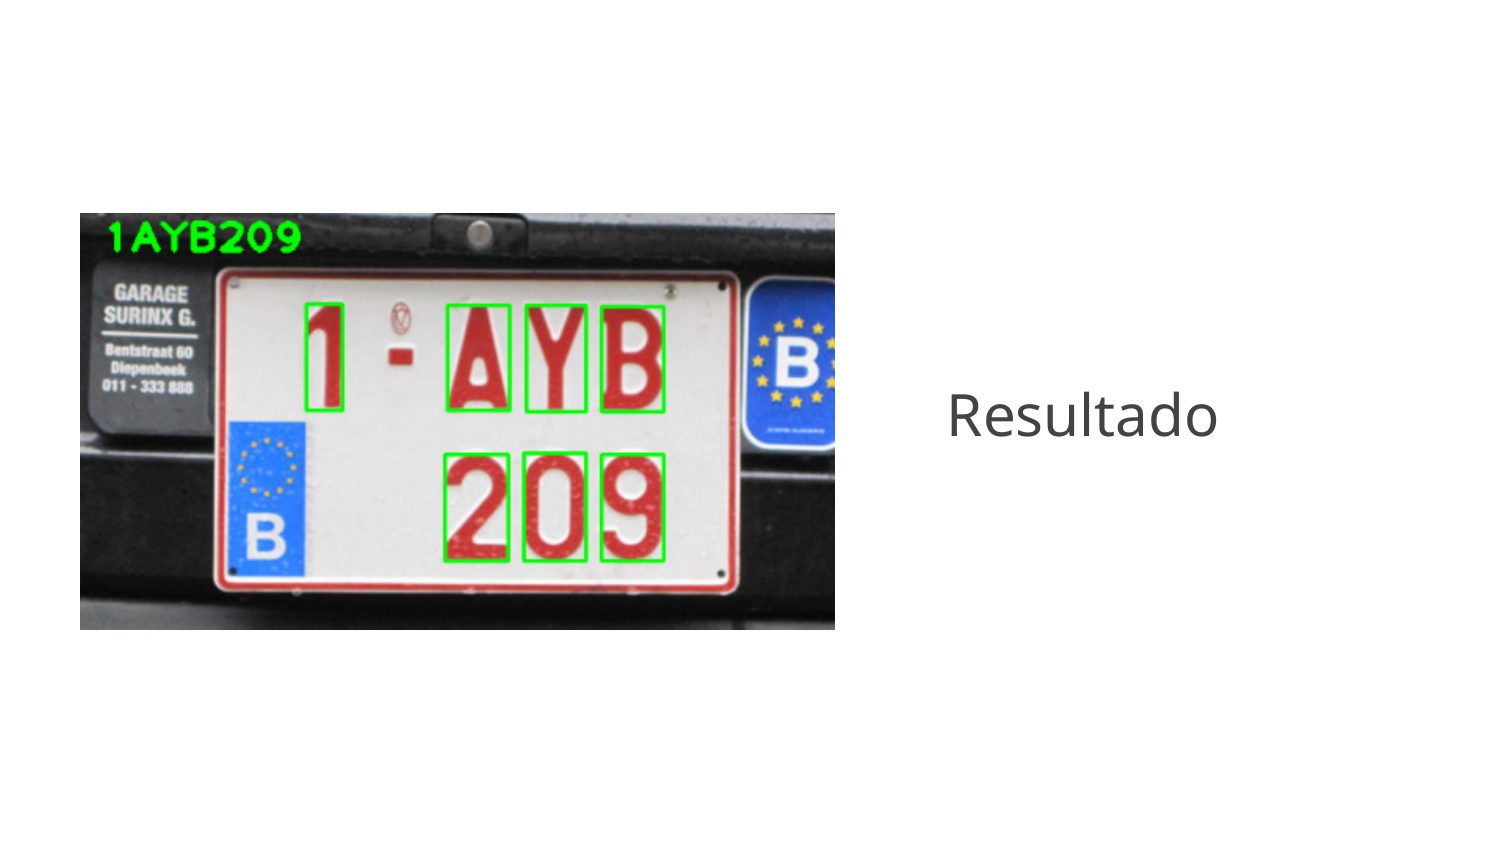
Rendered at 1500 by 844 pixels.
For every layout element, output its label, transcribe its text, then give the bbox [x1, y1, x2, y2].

picture [80, 213, 835, 630]
text_box Resultado [931, 343, 1340, 483]
